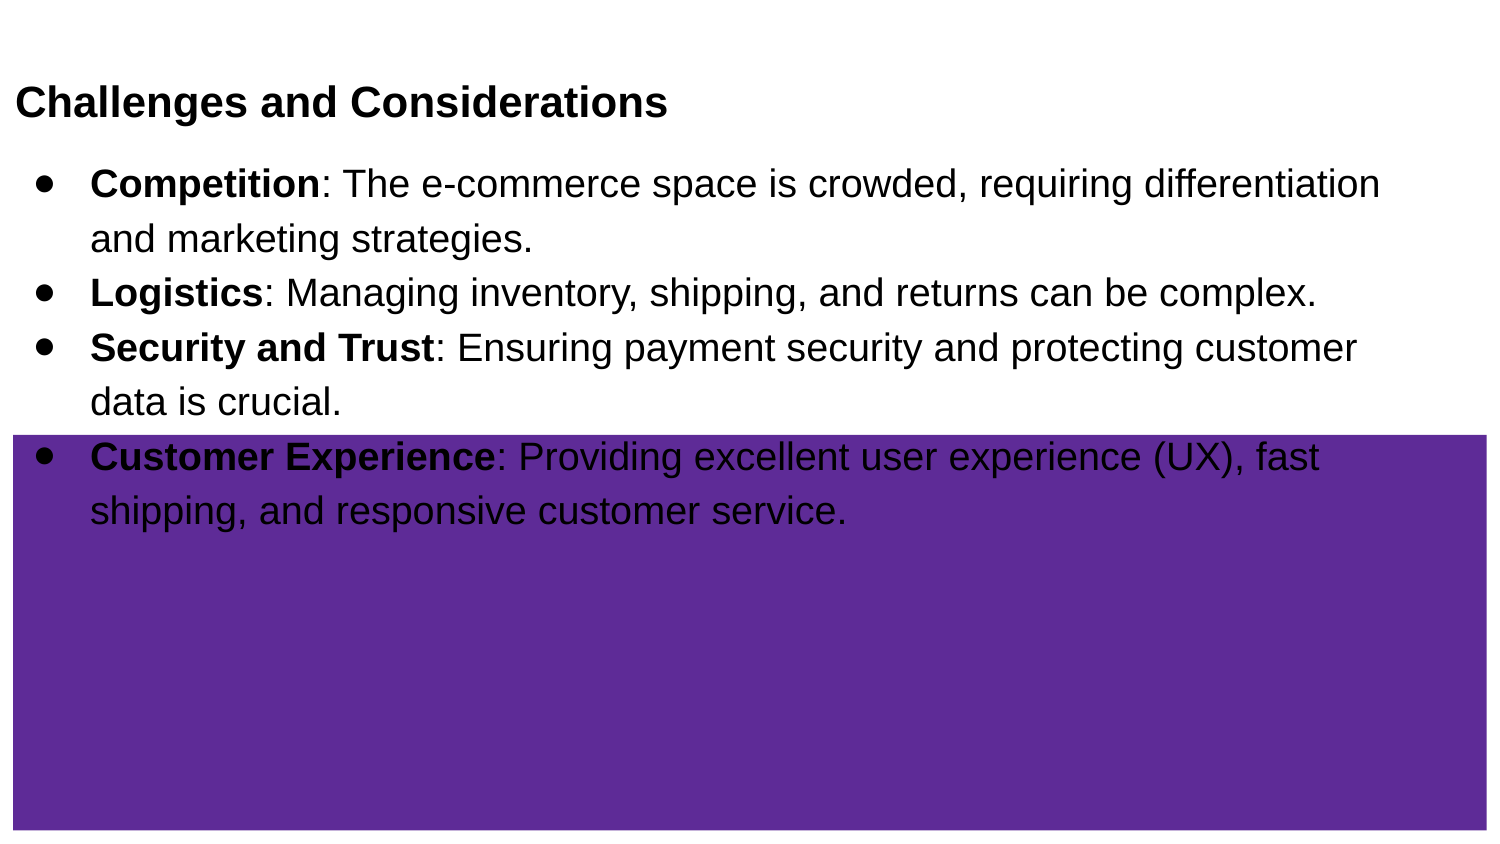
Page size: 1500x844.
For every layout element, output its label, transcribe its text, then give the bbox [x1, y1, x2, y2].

title Challenges and Considerations Competition: The e-commerce space is crowded, requiring differentiation and marketing strategies. Logistics: Managing inventory, shipping, and returns can be complex. Security and Trust: Ensuring payment security and protecting customer data is crucial. Customer Experience: Providing excellent user experience (UX), fast shipping, and responsive customer service. [0, 43, 1423, 678]
